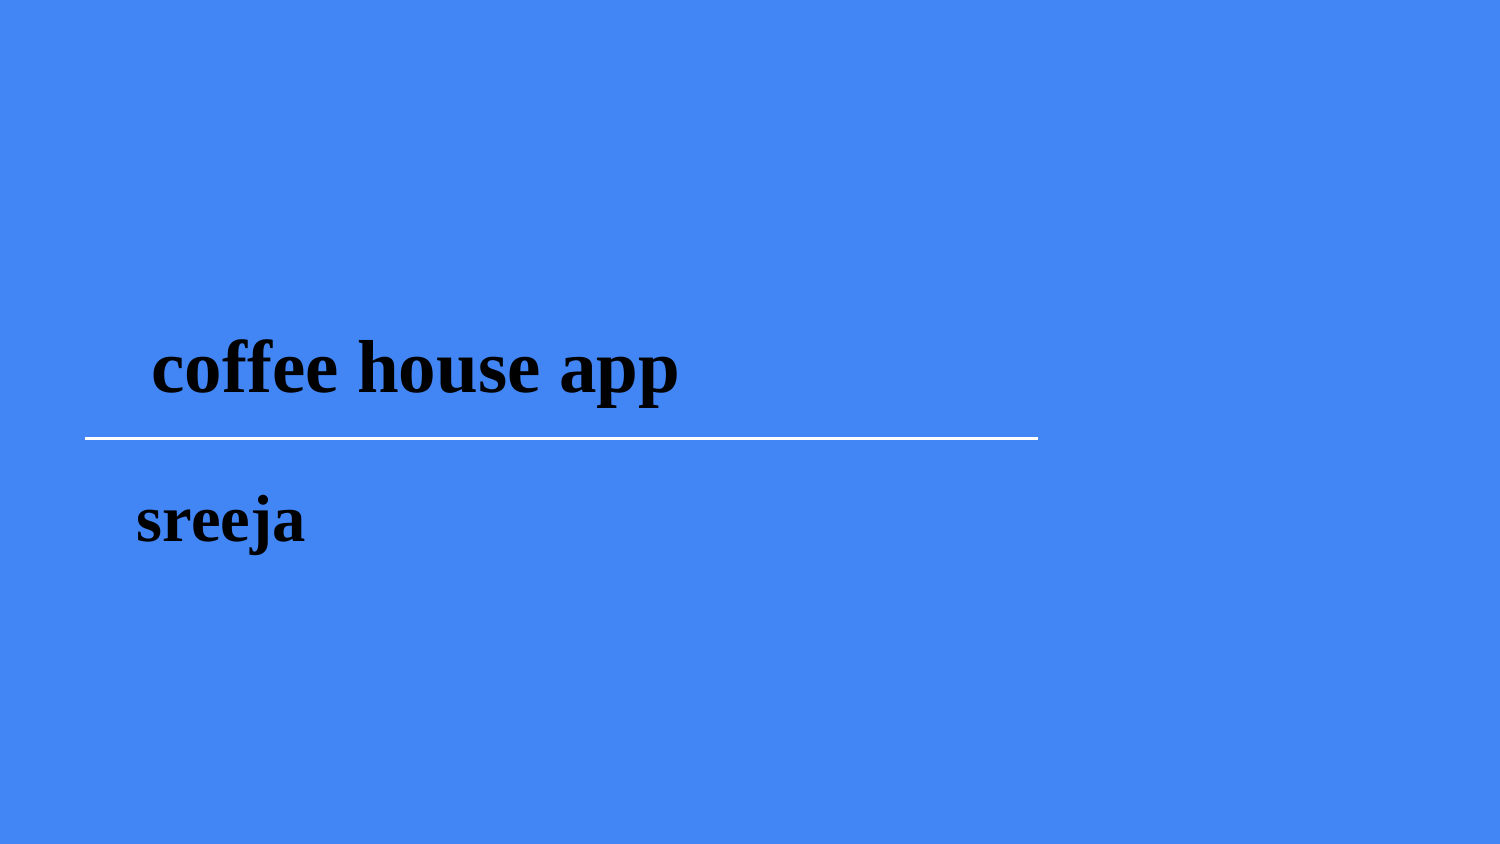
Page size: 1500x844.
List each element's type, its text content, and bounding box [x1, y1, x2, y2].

text_box sreeja [136, 459, 946, 570]
text_box coffee house app [136, 310, 696, 416]
